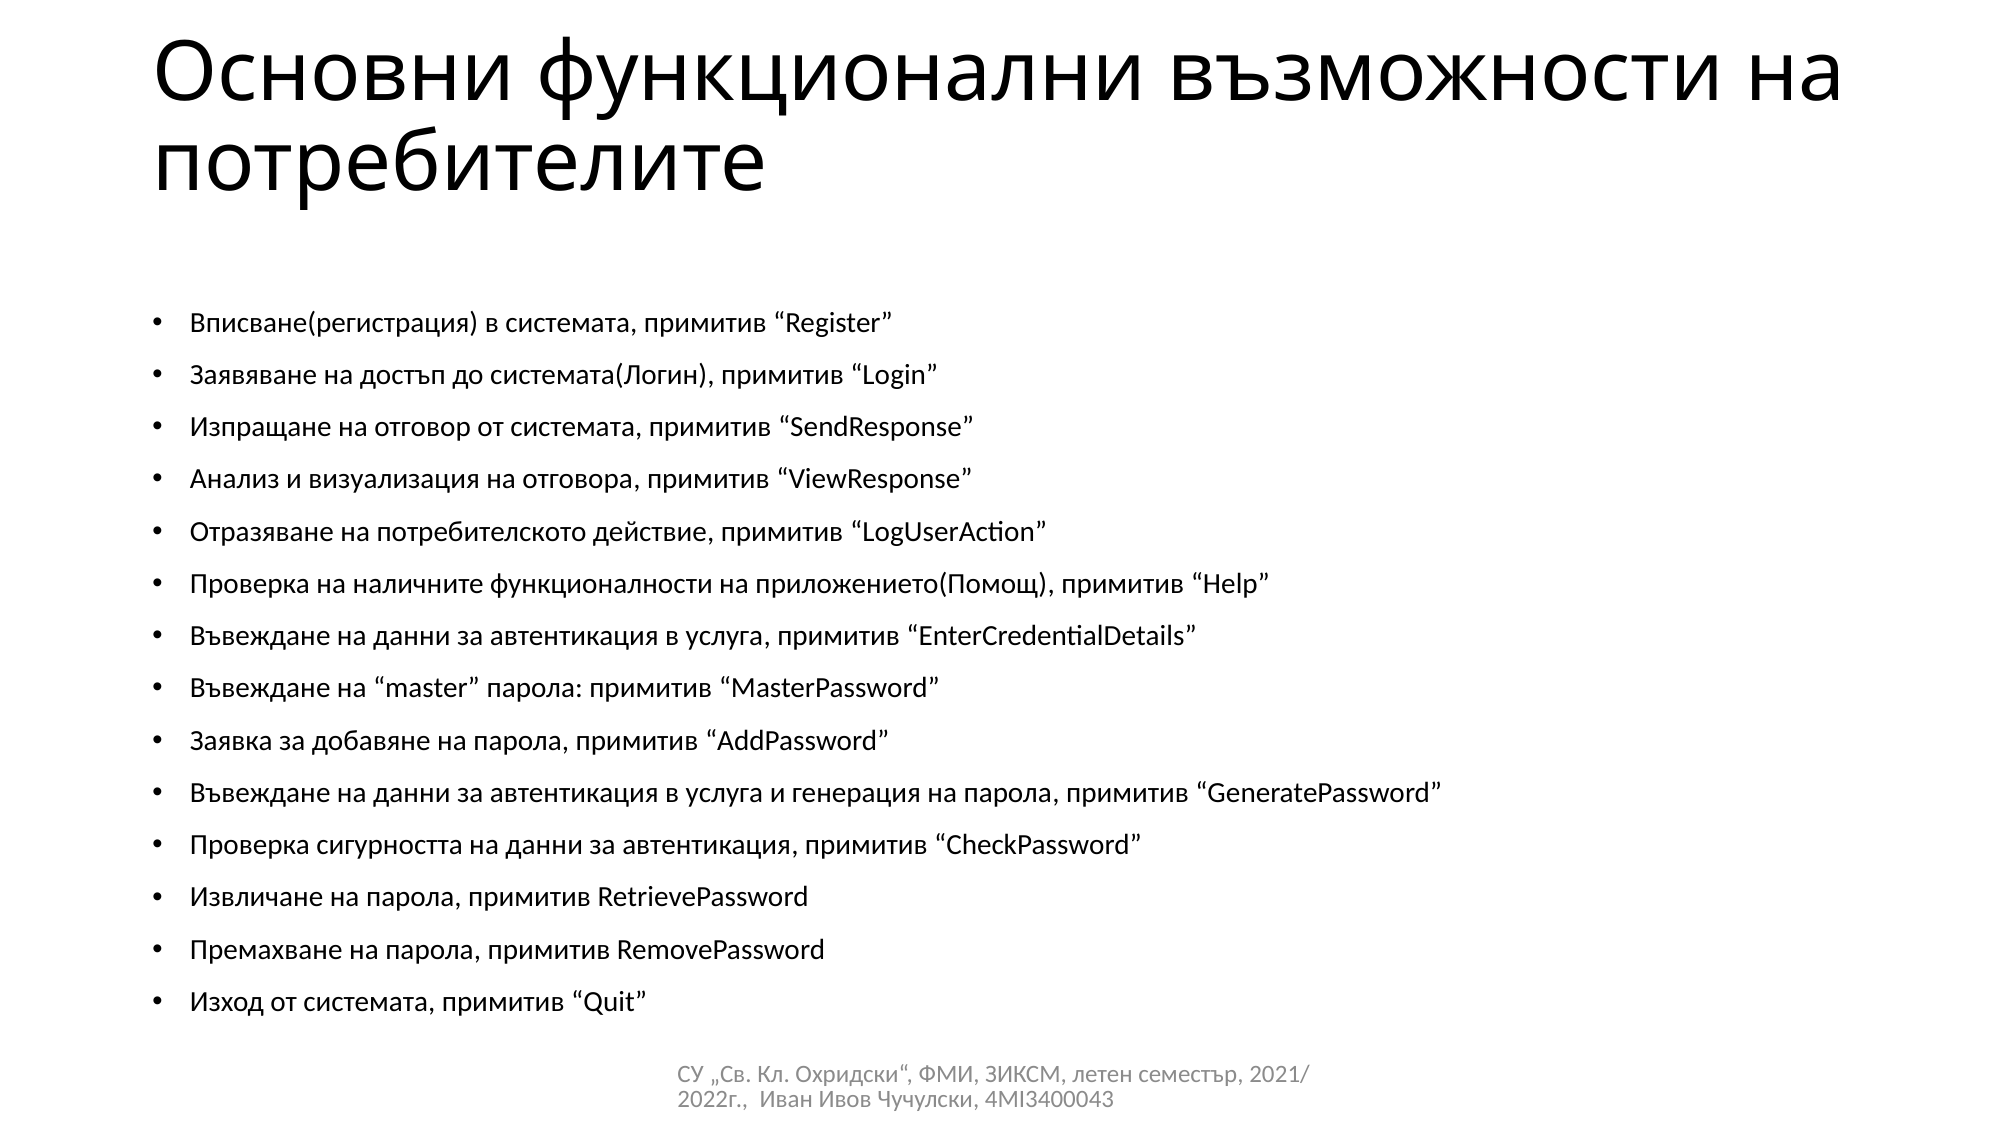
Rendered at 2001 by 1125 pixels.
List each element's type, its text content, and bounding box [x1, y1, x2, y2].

title Основни функционални възможности на потребителите [137, 59, 1863, 278]
footer СУ „Св. Кл. Охридски“, ФМИ, ЗИКСМ, летен семестър, 2021/2022г., Иван Ивов Чучулски, 4MI3400043 [662, 1042, 1338, 1103]
list Вписване(регистрация) в системата, примитив “Register” Заявяване на достъп до системата(Логин), примитив “Login” Изпращане на отговор от системата, примитив “SendResponse” Анализ и визуализация на отговора, примитив “ViewResponse” Отразяване на потребителското действие, примитив “LogUserAction” Проверка на наличните функционалности на приложението(Помощ), примитив “Help” Въвеждане на данни за автентикация в услуга, примитив “EnterCredentialDetails” Въвеждане на “master” парола: примитив “MasterPassword” Заявка за добавяне на парола, примитив “AddPassword” Въвеждане на данни за автентикация в услуга и генерация на парола, примитив “GeneratePassword” Проверка сигурността на данни за автентикация, примитив “CheckPassword” Извличане на парола, примитив RetrievePassword Премахване на парола, примитив RemovePassword Изход от системата, примитив “Quit” [137, 299, 1863, 1080]
